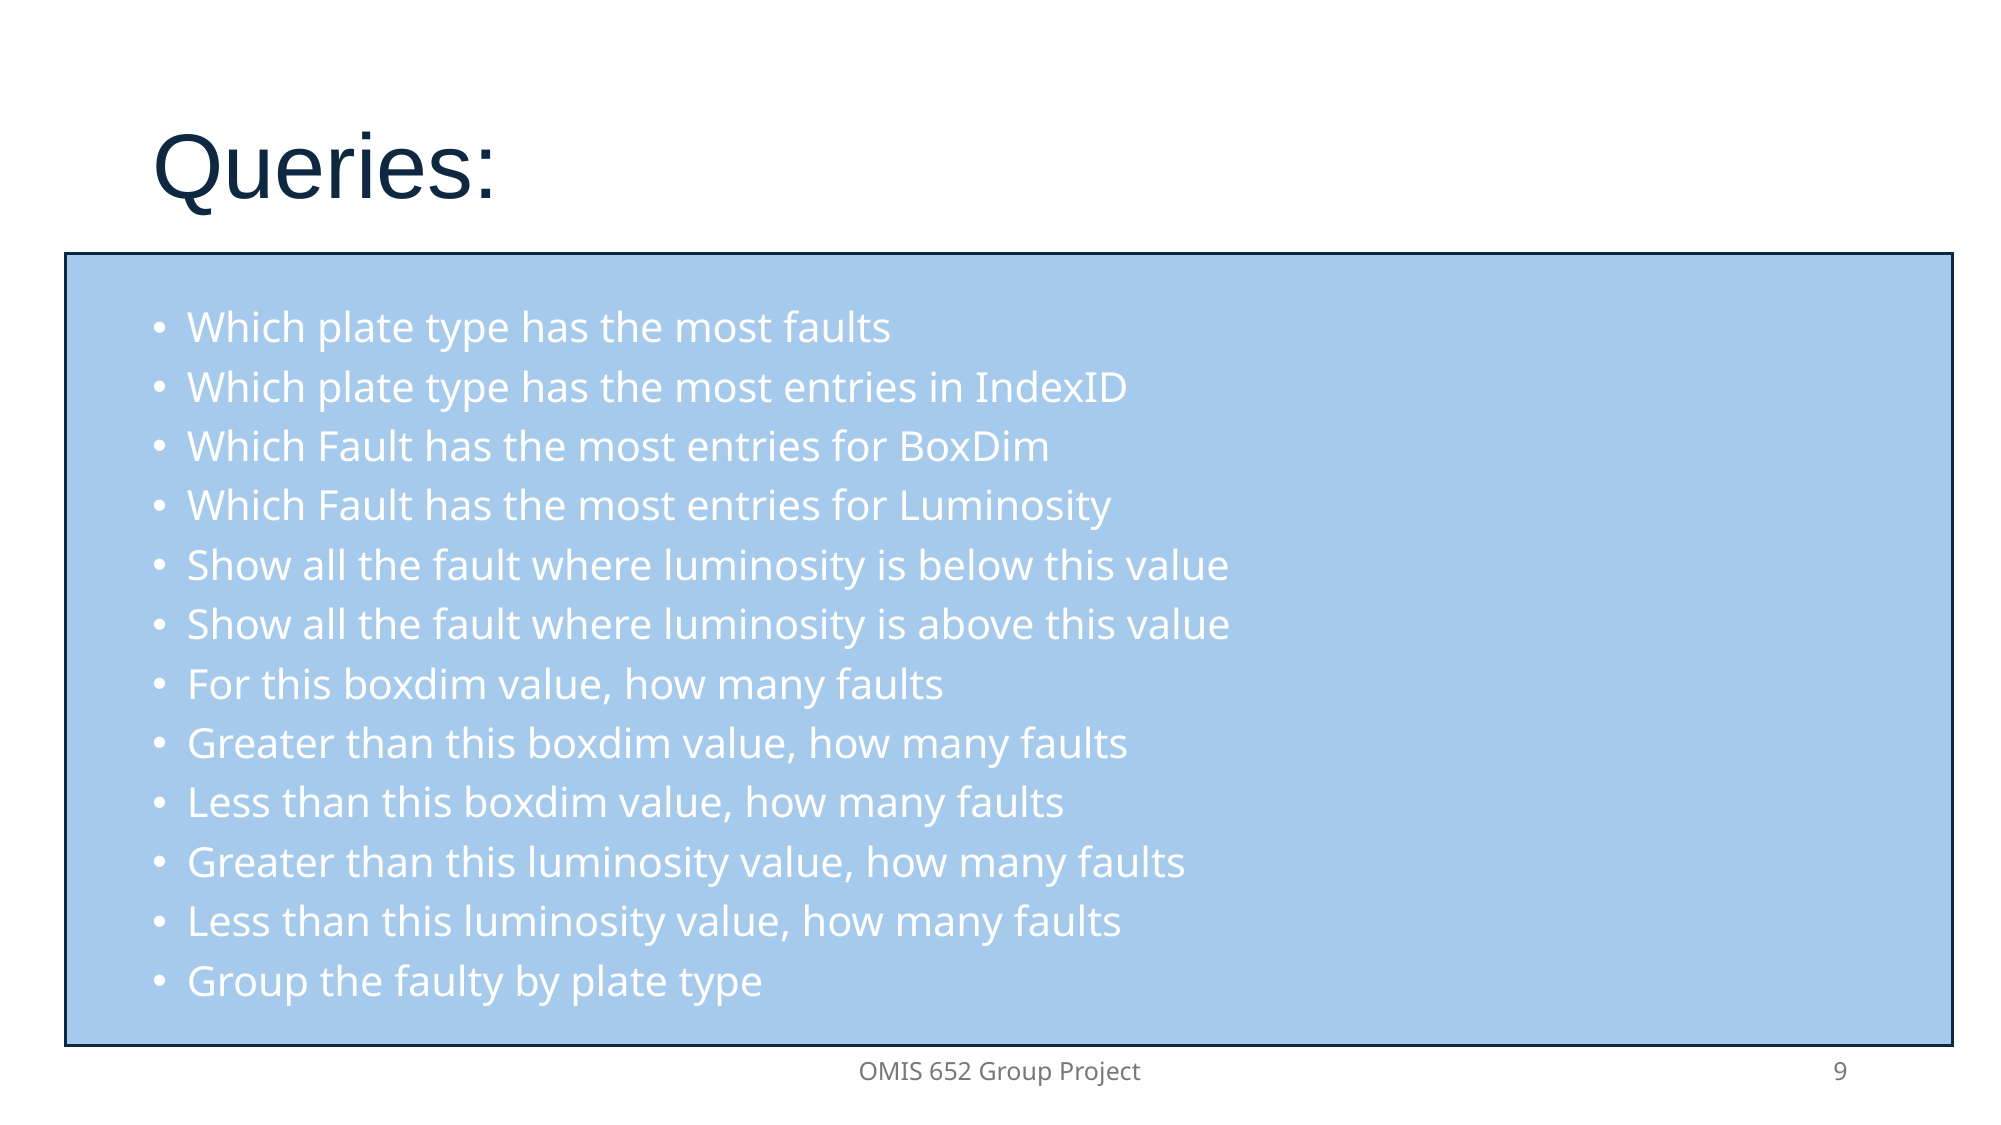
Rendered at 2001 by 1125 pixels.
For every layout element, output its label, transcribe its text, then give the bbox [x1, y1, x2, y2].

footer OMIS 652 Group Project [662, 1042, 1338, 1103]
list Which plate type has the most faults Which plate type has the most entries in IndexID Which Fault has the most entries for BoxDim Which Fault has the most entries for Luminosity Show all the fault where luminosity is below this value Show all the fault where luminosity is above this value For this boxdim value, how many faults Greater than this boxdim value, how many faults Less than this boxdim value, how many faults Greater than this luminosity value, how many faults Less than this luminosity value, how many faults Group the faulty by plate type [137, 299, 1863, 1014]
title Queries: [137, 59, 1863, 278]
slide_number 9 [1412, 1042, 1863, 1103]
text_box [64, 252, 1954, 1047]
